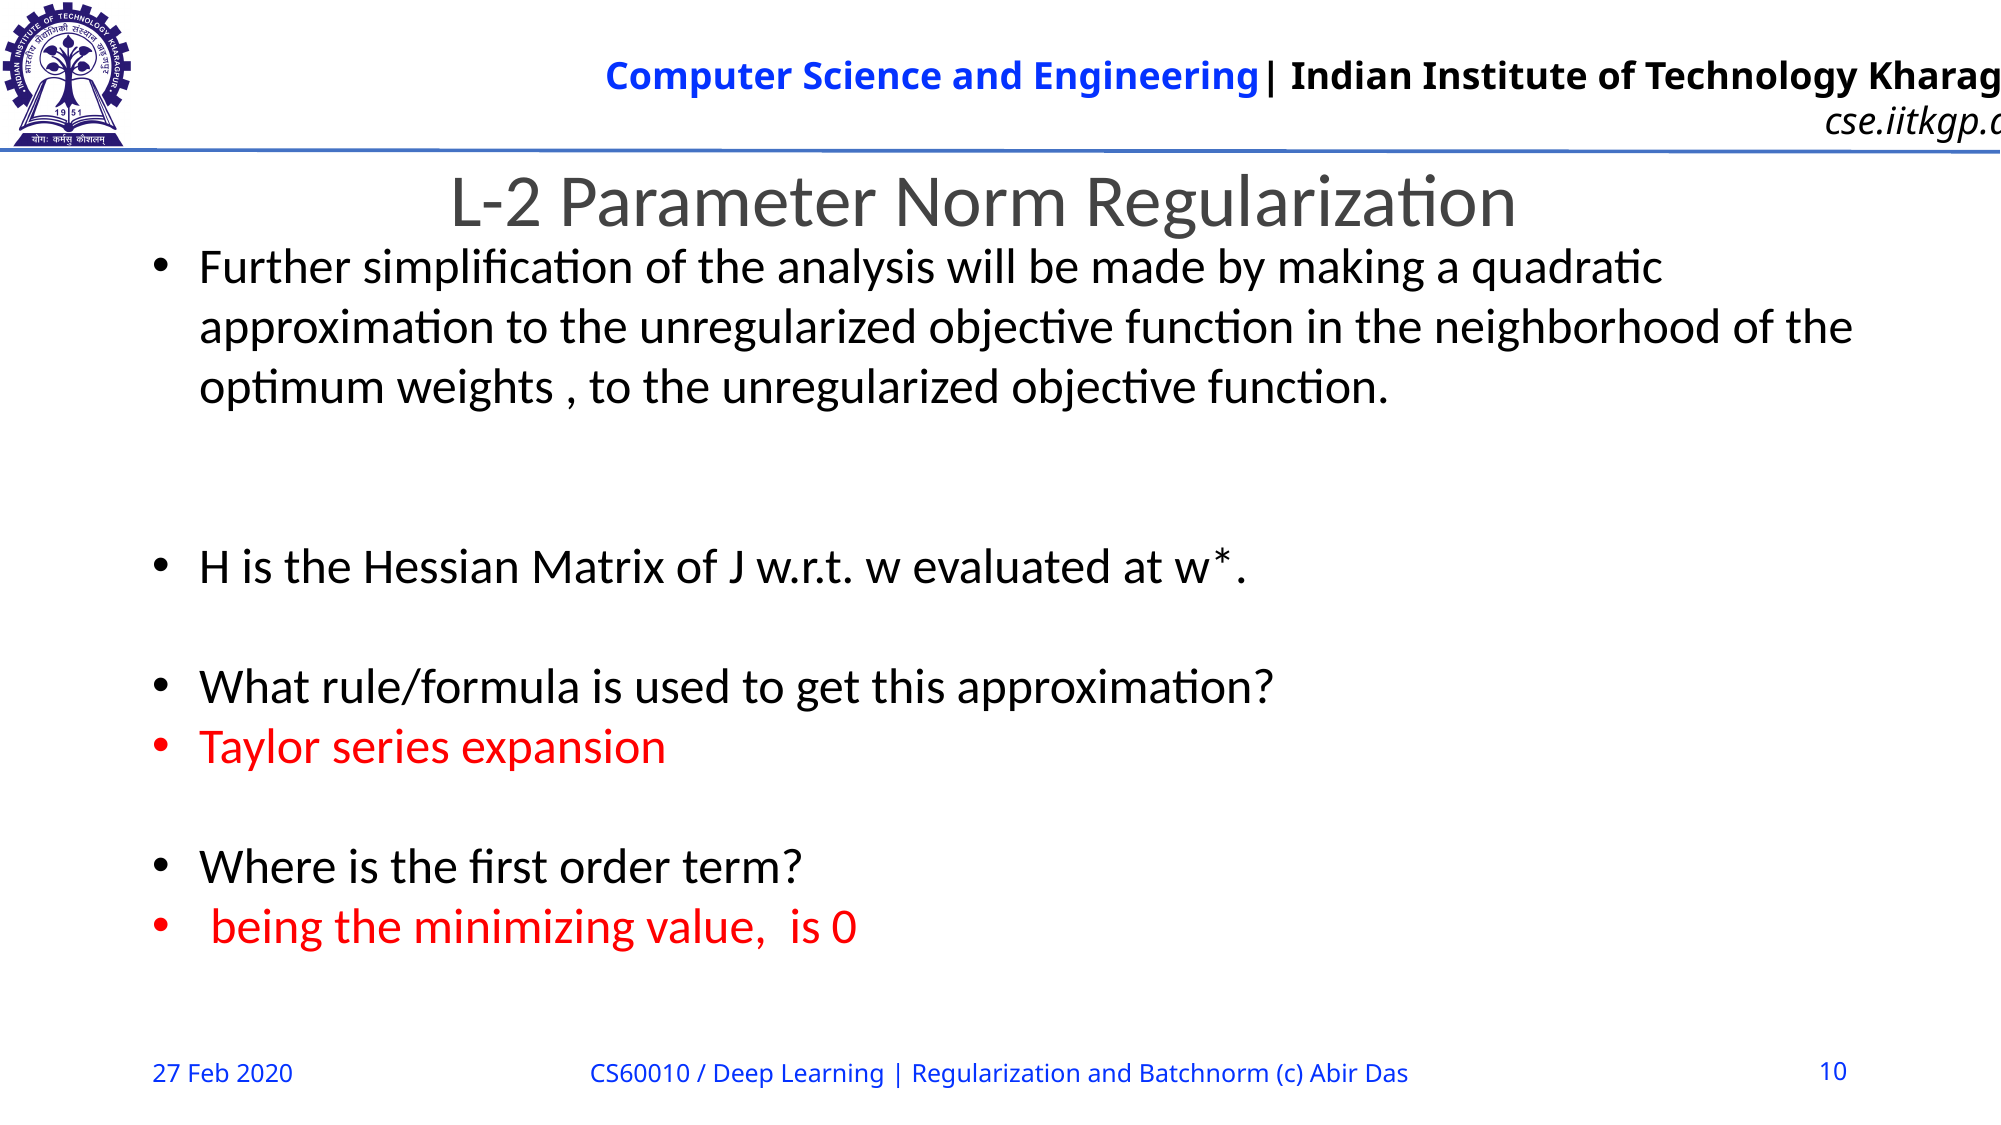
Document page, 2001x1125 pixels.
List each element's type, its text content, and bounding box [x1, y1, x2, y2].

text_box L-2 Parameter Norm Regularization [15, 136, 1954, 232]
slide_number 10 [1733, 1042, 1863, 1103]
footer CS60010 / Deep Learning | Regularization and Batchnorm (c) Abir Das [330, 1042, 1670, 1103]
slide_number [137, 1042, 330, 1103]
picture [2, 2, 131, 147]
